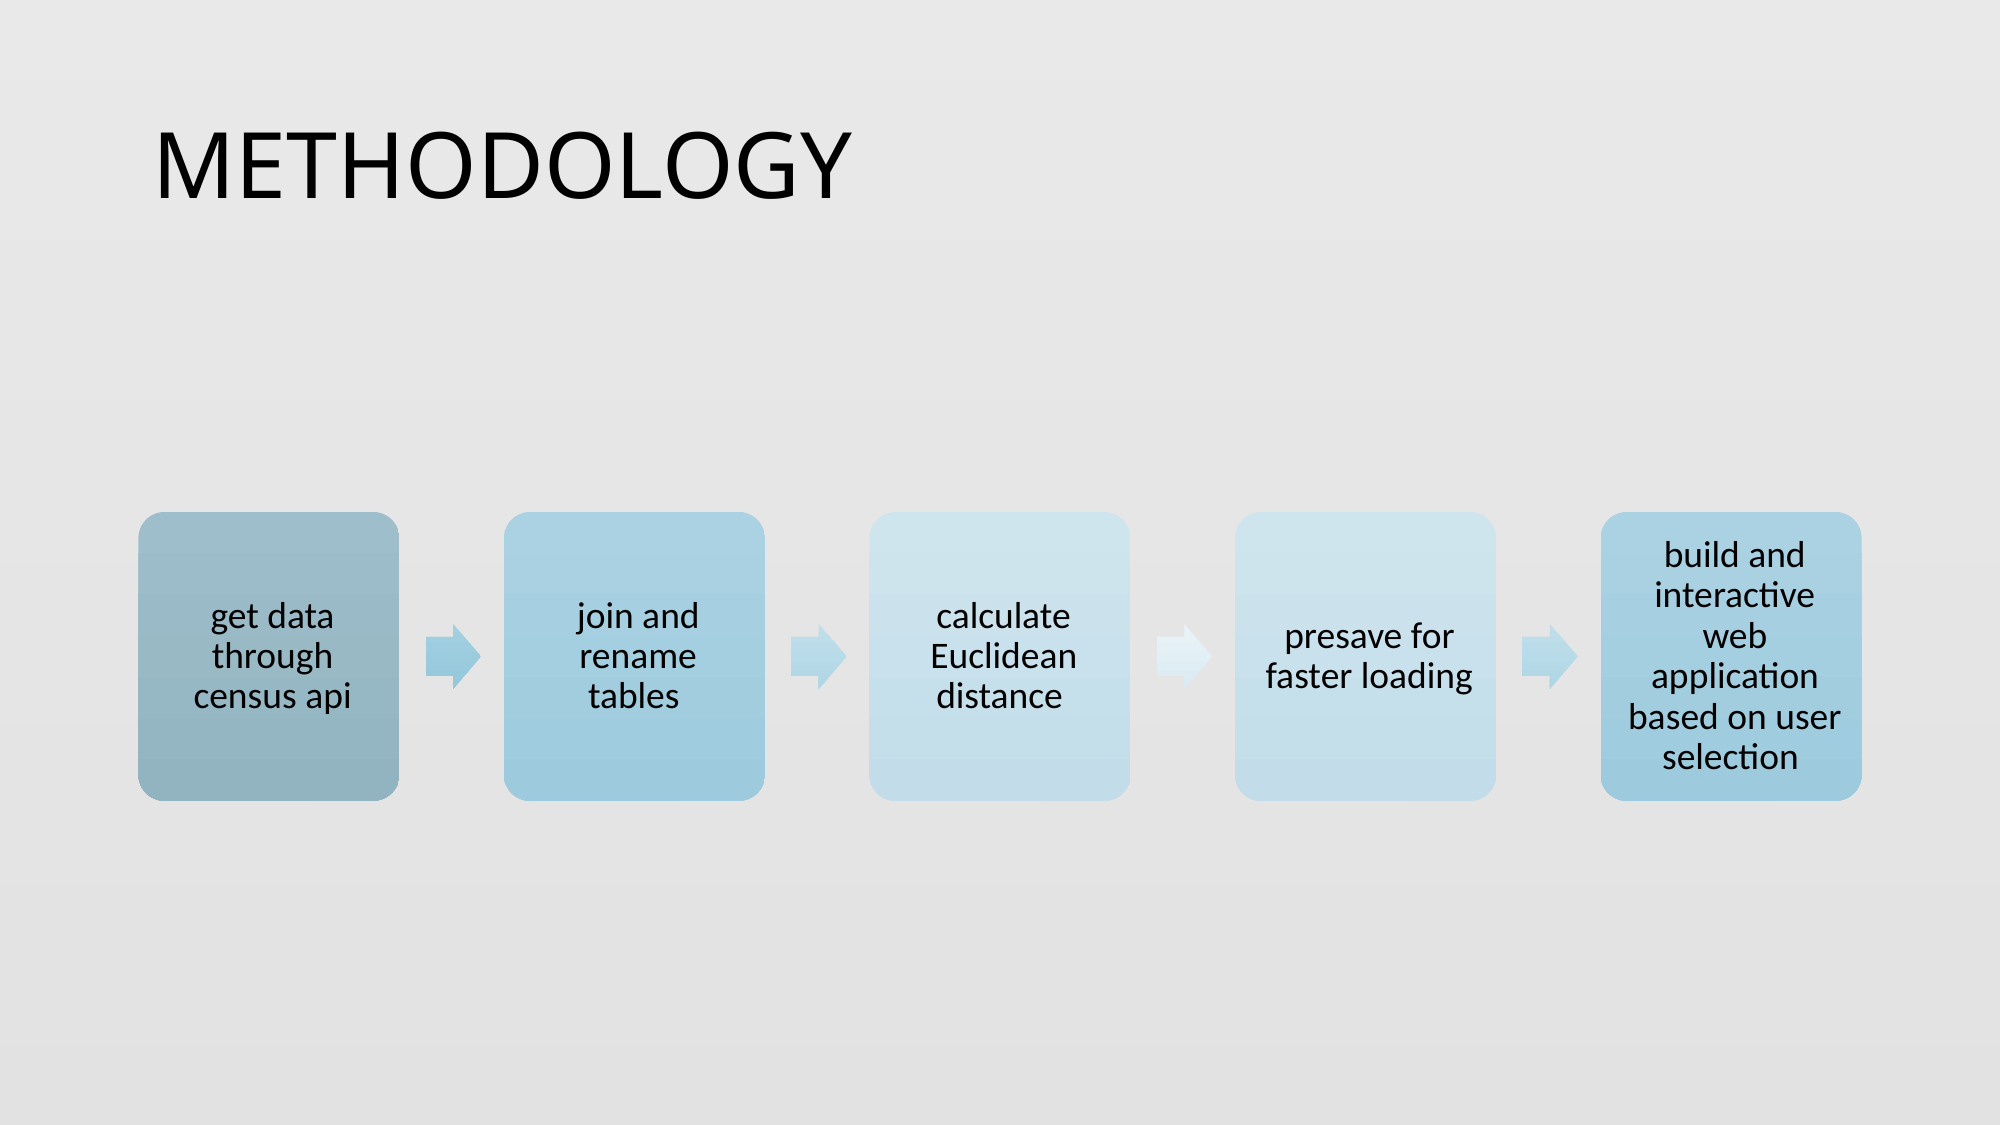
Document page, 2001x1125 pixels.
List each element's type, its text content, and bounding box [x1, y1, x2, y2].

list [137, 299, 1863, 1014]
title METHODOLOGY [137, 59, 1863, 278]
